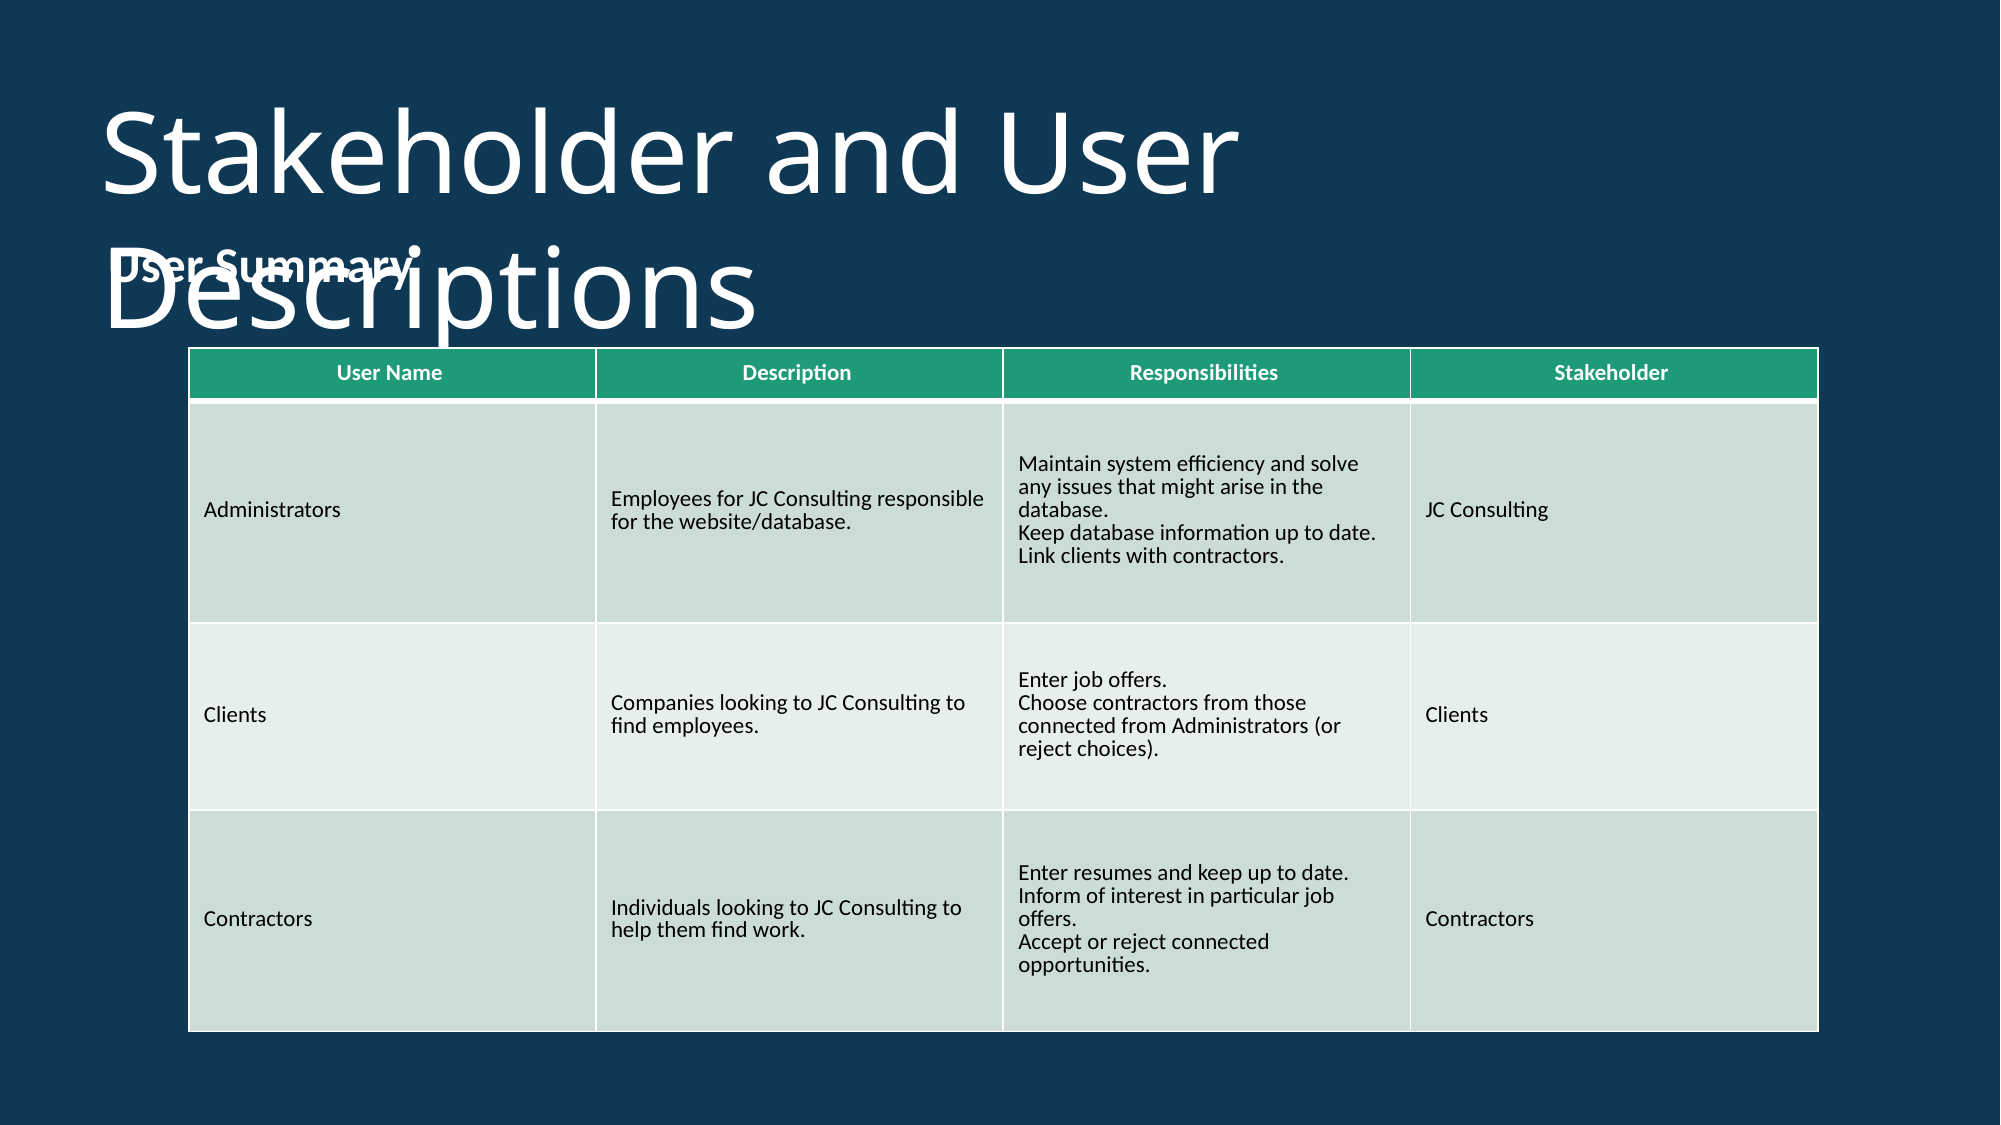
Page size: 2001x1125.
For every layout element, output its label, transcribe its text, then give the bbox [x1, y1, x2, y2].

table_cell JC Consulting [1411, 404, 1817, 622]
table_cell Contractors [190, 811, 595, 1031]
table_cell Companies looking to JC Consulting to find employees. [597, 624, 1002, 809]
table_header Description [597, 349, 1002, 398]
table_cell Enter resumes and keep up to date. Inform of interest in particular job offers. Accept or reject connected opportunities. [1004, 811, 1410, 1031]
table_cell Enter job offers. Choose contractors from those connected from Administrators (or reject choices). [1004, 624, 1410, 809]
table_cell Clients [190, 624, 595, 809]
table_header Stakeholder [1411, 349, 1817, 398]
table_header User Name [190, 349, 595, 398]
table_cell Maintain system efficiency and solve any issues that might arise in the database. Keep database information up to date. Link clients with contractors. [1004, 404, 1410, 622]
table_cell Contractors [1411, 811, 1817, 1031]
text_box User Summary [93, 224, 1841, 300]
table_cell Individuals looking to JC Consulting to help them find work. [597, 811, 1002, 1031]
table_cell Administrators [190, 404, 595, 622]
table_cell Employees for JC Consulting responsible for the website/database. [597, 404, 1002, 622]
table_header Responsibilities [1004, 349, 1410, 398]
text_box Stakeholder and User Descriptions [85, 73, 1650, 359]
table_cell Clients [1411, 624, 1817, 809]
